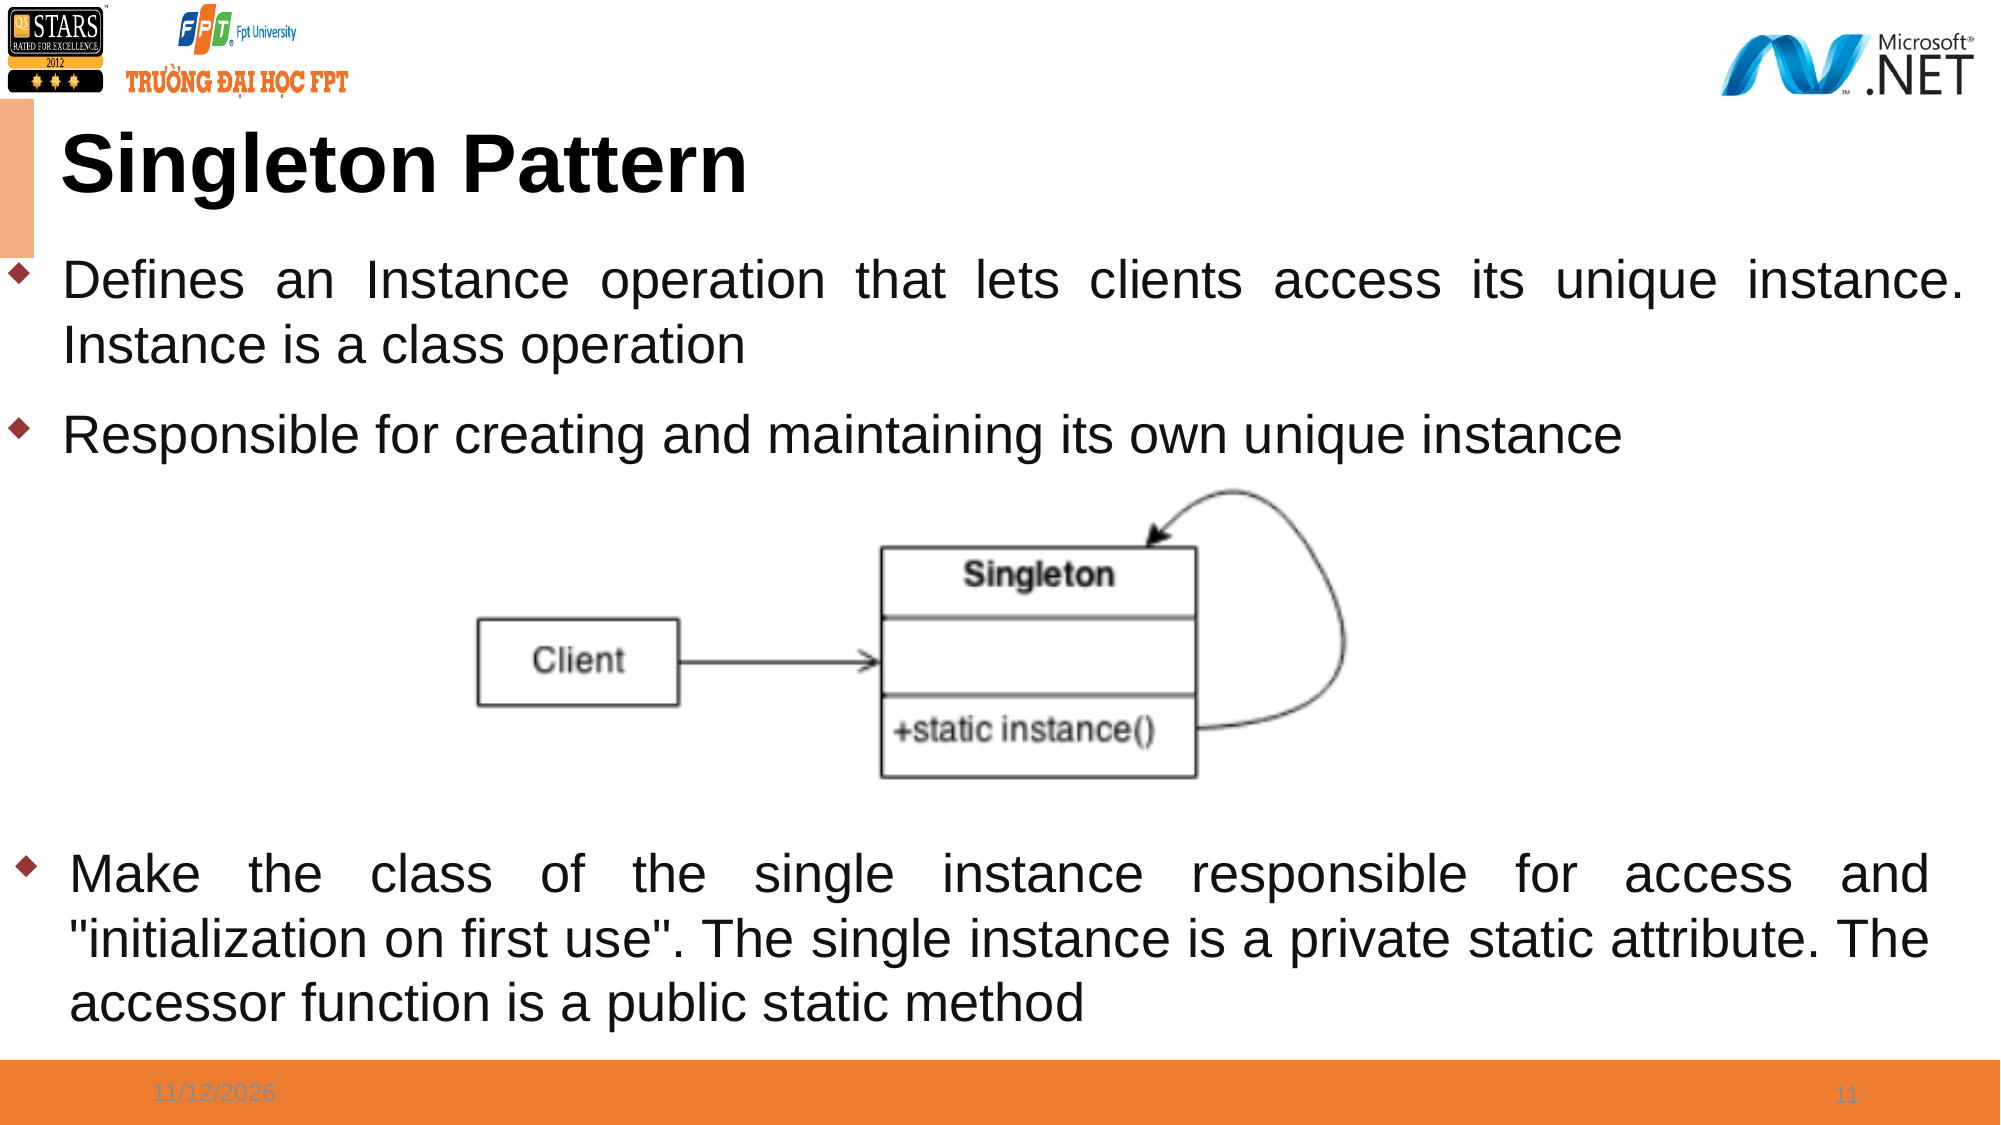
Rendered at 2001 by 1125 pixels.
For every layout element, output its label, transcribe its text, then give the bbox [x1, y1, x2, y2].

slide_number 11 [1424, 1063, 1875, 1123]
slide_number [137, 1061, 588, 1122]
text_box Make the class of the single instance responsible for access and "initialization on first use". The single instance is a private static attribute. The accessor function is a public static method [0, 830, 1948, 1041]
text_box Defines an Instance operation that lets clients access its unique instance. Instance is a class operation Responsible for creating and maintaining its own unique instance [0, 237, 1983, 472]
title Singleton Pattern [45, 118, 1875, 213]
picture [472, 468, 1383, 812]
picture [1685, 0, 2001, 129]
